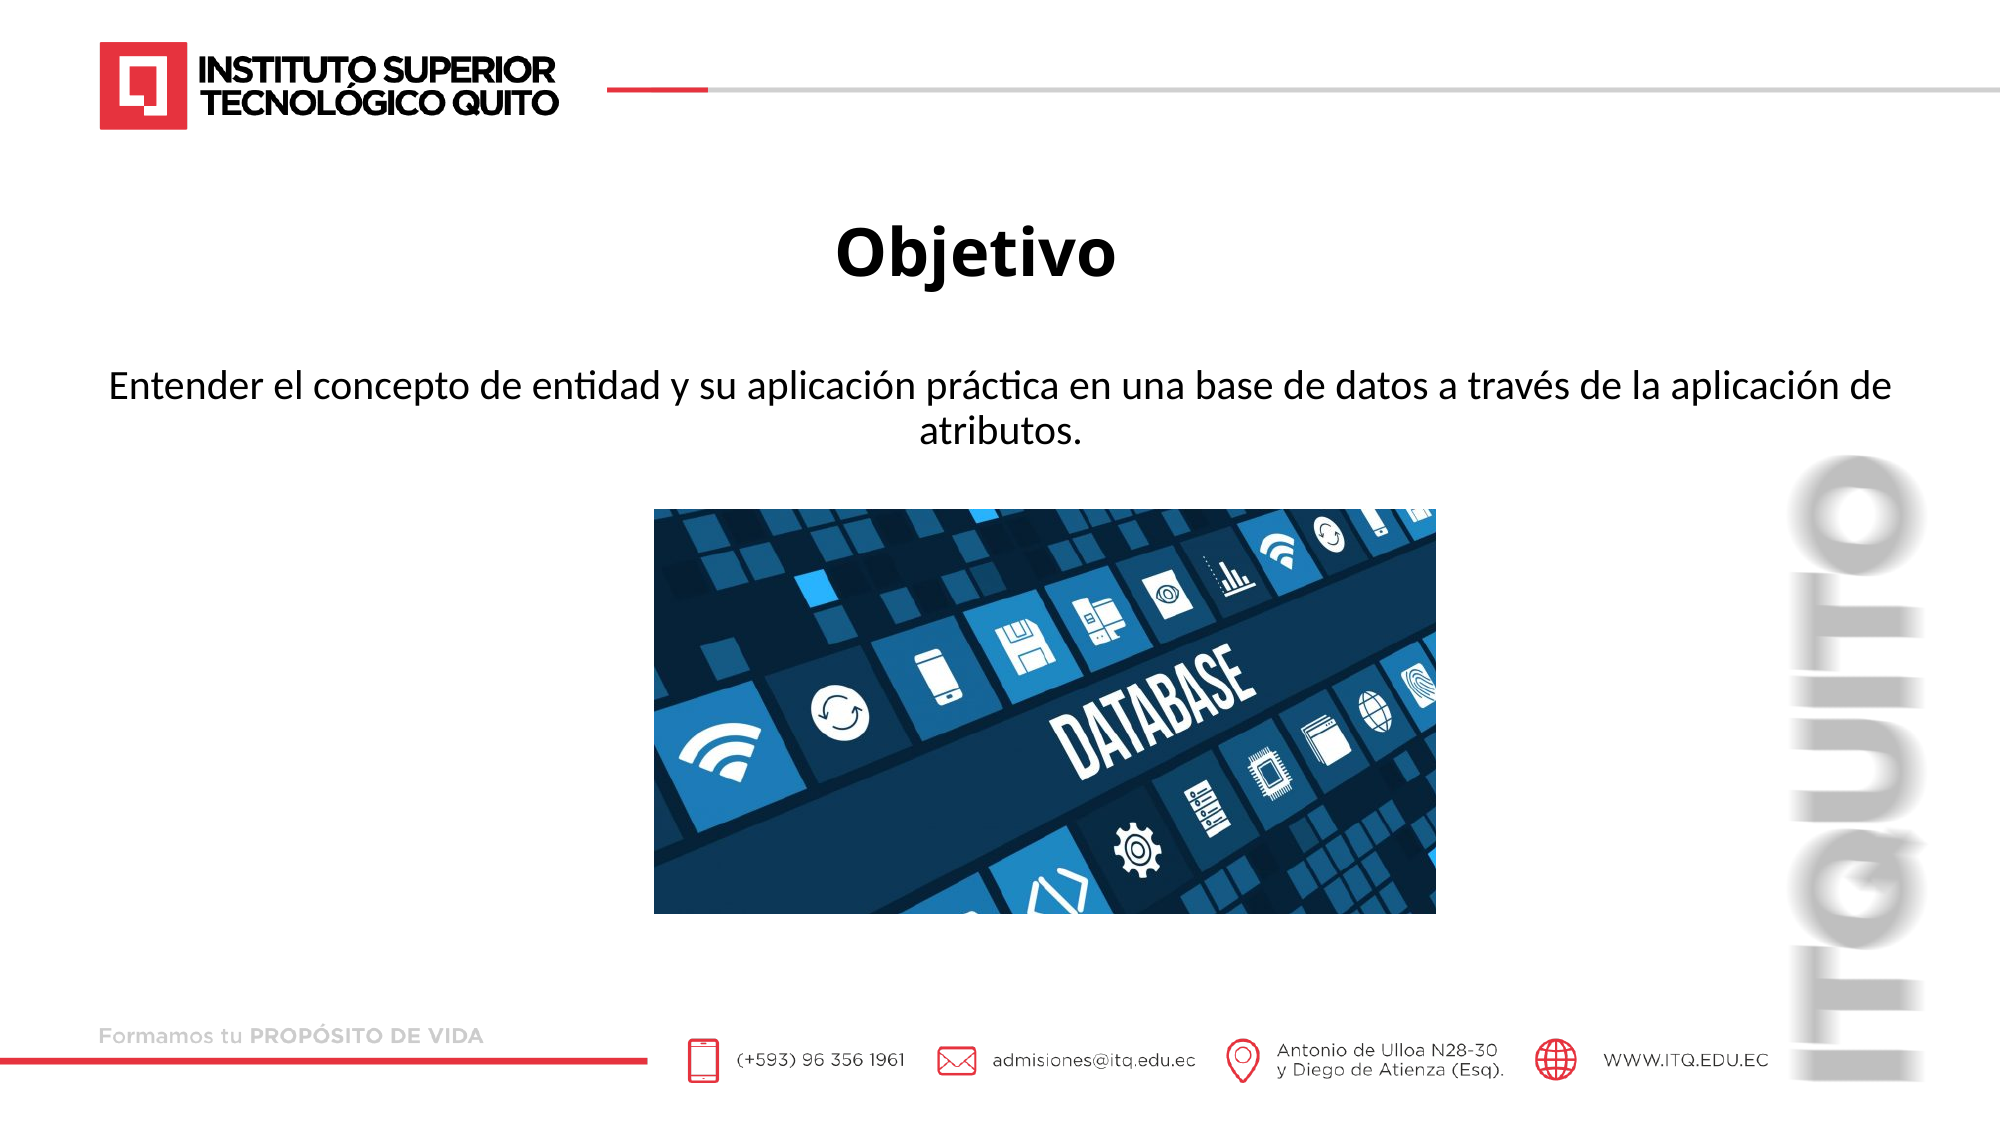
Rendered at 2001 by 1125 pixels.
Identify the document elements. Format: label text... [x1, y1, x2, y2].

title Objetivo [56, 231, 1897, 280]
picture [0, 42, 2000, 1083]
list Entender el concepto de entidad y su aplicación práctica en una base de datos a través de la aplicación de atributos. [80, 355, 1922, 468]
